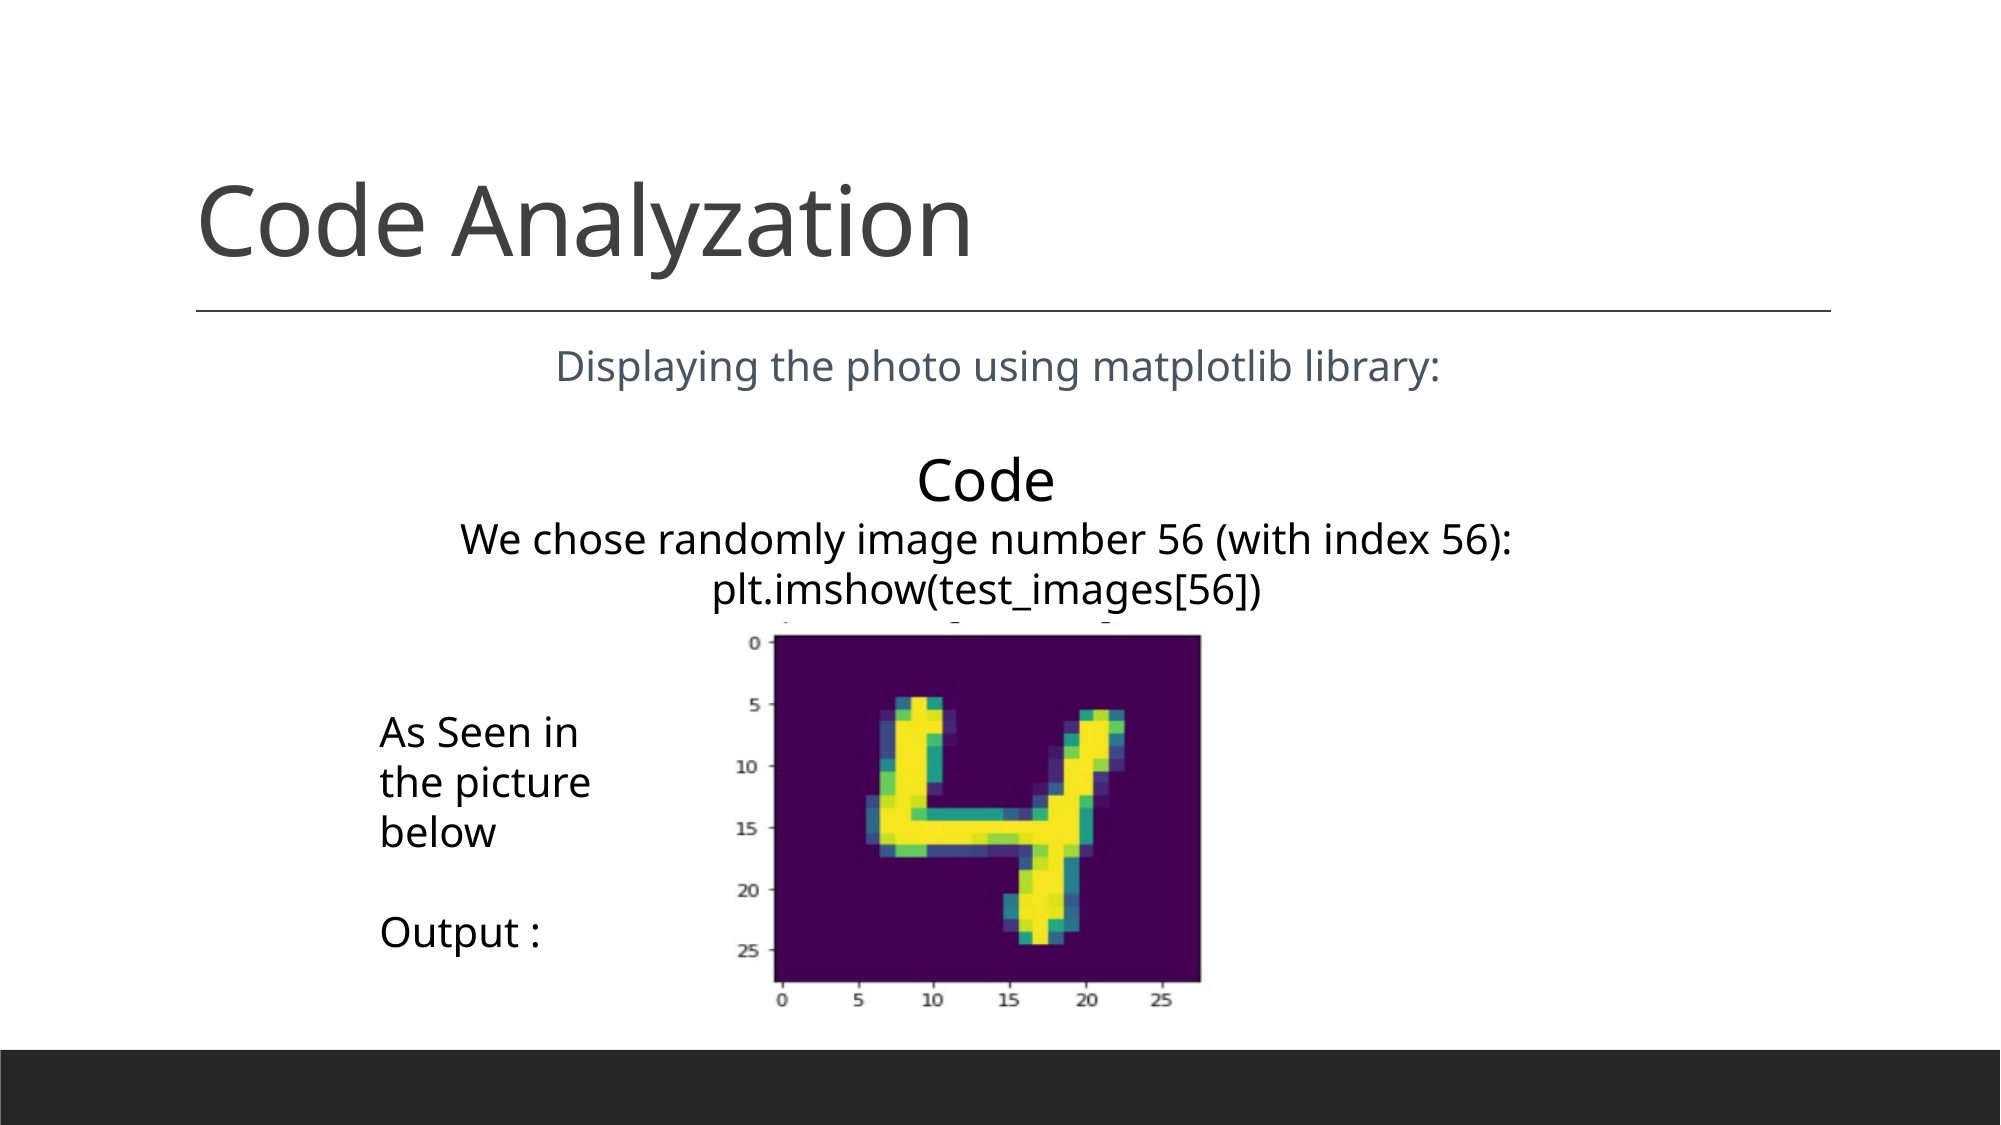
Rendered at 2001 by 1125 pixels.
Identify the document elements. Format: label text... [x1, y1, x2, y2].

title Code Analyzation [180, 47, 1830, 285]
text_box Code We chose randomly image number 56 (with index 56): plt.imshow(test_images[56]) [46, 435, 1927, 621]
text_box Displaying the photo using matplotlib library: [364, 332, 1632, 397]
picture [708, 622, 1227, 1014]
text_box As Seen in the picture below Output : [364, 698, 665, 964]
